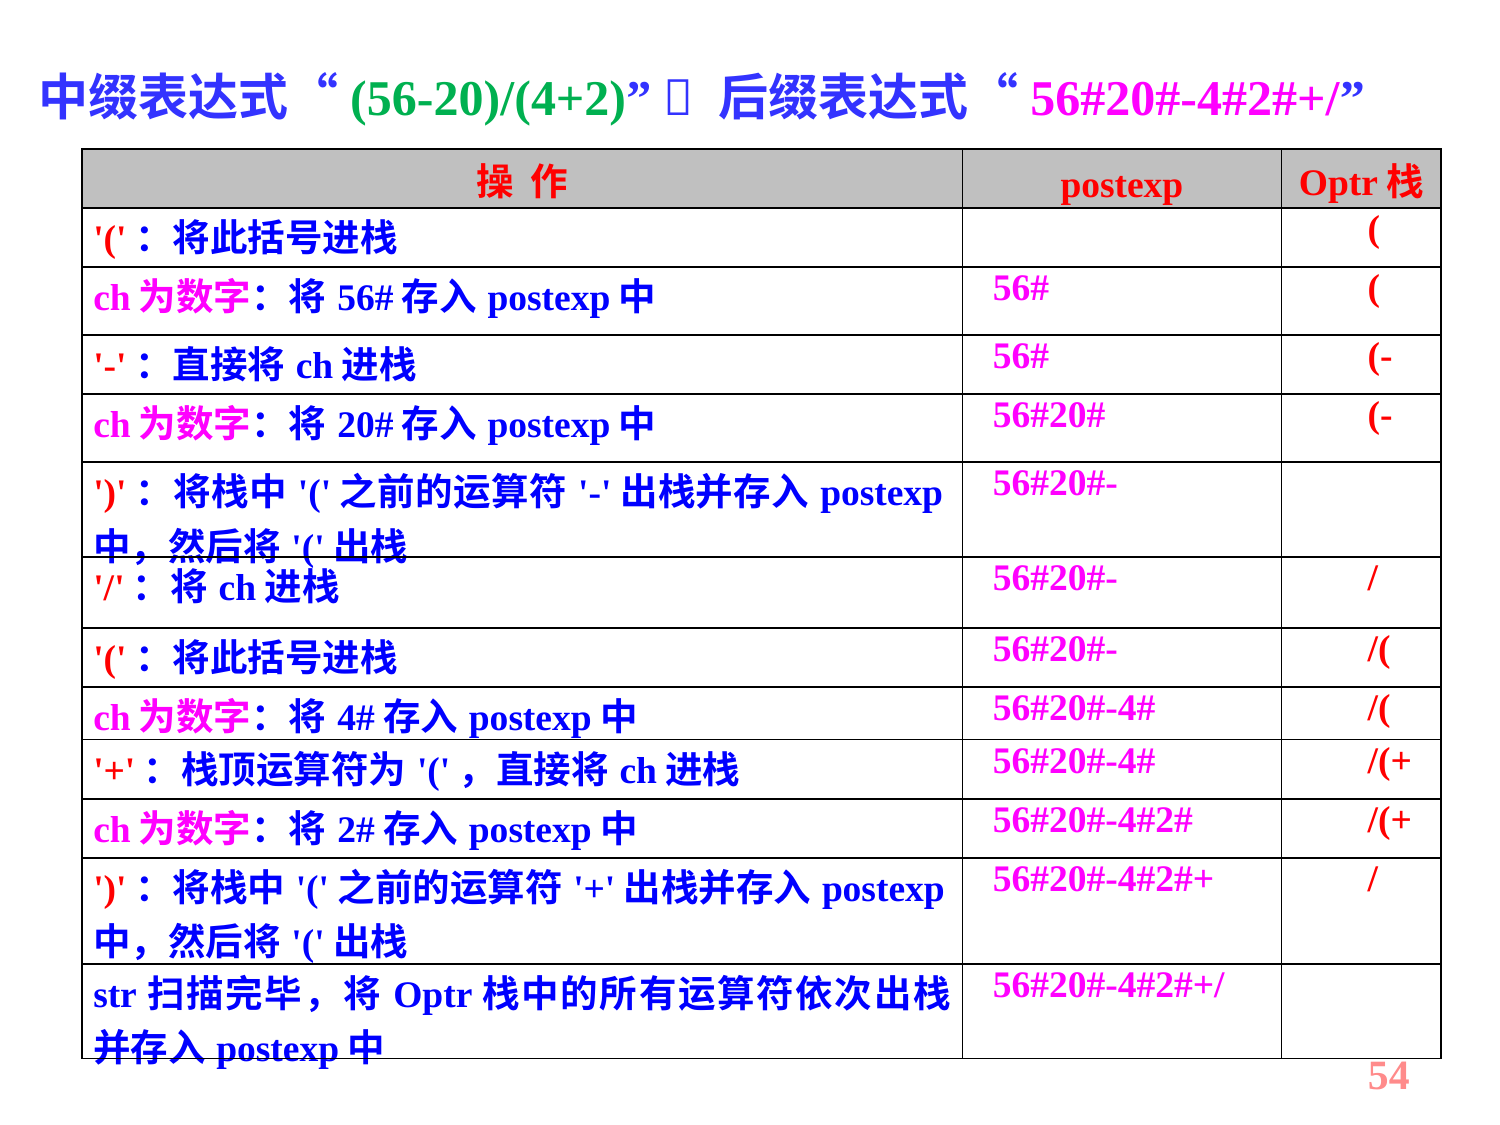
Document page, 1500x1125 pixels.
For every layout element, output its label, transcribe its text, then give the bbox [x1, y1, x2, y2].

table_cell [1282, 463, 1440, 556]
table_cell (- [1282, 395, 1440, 461]
table_cell ch为数字：将4#存入postexp中 [83, 688, 962, 741]
table_header /( [1282, 629, 1440, 686]
table_cell (- [1282, 336, 1440, 393]
table_header postexp [963, 150, 1281, 207]
table_cell 56#20#-4# [963, 743, 1281, 800]
slide_number 54 [1074, 1078, 1425, 1103]
table_cell ')'：将栈中'('之前的运算符'+'出栈并存入postexp中，然后将'('出栈 [83, 861, 962, 967]
table_cell 56#20#-4#2#+/ [963, 969, 1281, 1076]
table_cell '+'：栈顶运算符为'('，直接将ch进栈 [83, 743, 962, 800]
table_cell /( [1282, 688, 1440, 741]
table_cell 56#20#- [963, 463, 1281, 556]
text_box 中缀表达式“(56-20)/(4+2)”  后缀表达式“56#20#-4#2#+/” [23, 58, 1430, 134]
table_cell 56# [963, 268, 1281, 334]
table_cell /(+ [1282, 743, 1440, 800]
table_header '('：将此括号进栈 [83, 629, 962, 686]
table_cell '-'：直接将ch进栈 [83, 336, 962, 393]
table_header Optr栈 [1282, 150, 1440, 207]
table_header 操 作 [83, 150, 962, 207]
table_cell ch为数字：将56#存入postexp中 [83, 268, 962, 334]
table_cell 56#20# [963, 395, 1281, 461]
table_cell 56#20#- [963, 558, 1281, 627]
table_header 56#20#- [963, 629, 1281, 686]
table_cell ch为数字：将2#存入postexp中 [83, 802, 962, 859]
table_cell ')'：将栈中'('之前的运算符'-'出栈并存入postexp中，然后将'('出栈 [83, 463, 962, 556]
table_cell ch为数字：将20#存入postexp中 [83, 395, 962, 461]
table_cell '('：将此括号进栈 [83, 209, 962, 266]
table_cell 56# [963, 336, 1281, 393]
table_cell 56#20#-4# [963, 688, 1281, 741]
table_cell ( [1282, 268, 1440, 334]
table_cell '/'：将ch进栈 [83, 558, 962, 627]
table_cell ( [1282, 209, 1440, 266]
table_cell [1282, 969, 1440, 1076]
table_cell str扫描完毕，将Optr栈中的所有运算符依次出栈并存入postexp中 [83, 969, 962, 1076]
table_cell 56#20#-4#2#+ [963, 861, 1281, 967]
table_cell 56#20#-4#2# [963, 802, 1281, 859]
table_cell / [1282, 558, 1440, 627]
table_cell [963, 209, 1281, 266]
table_cell / [1282, 861, 1440, 967]
table_cell /(+ [1282, 802, 1440, 859]
